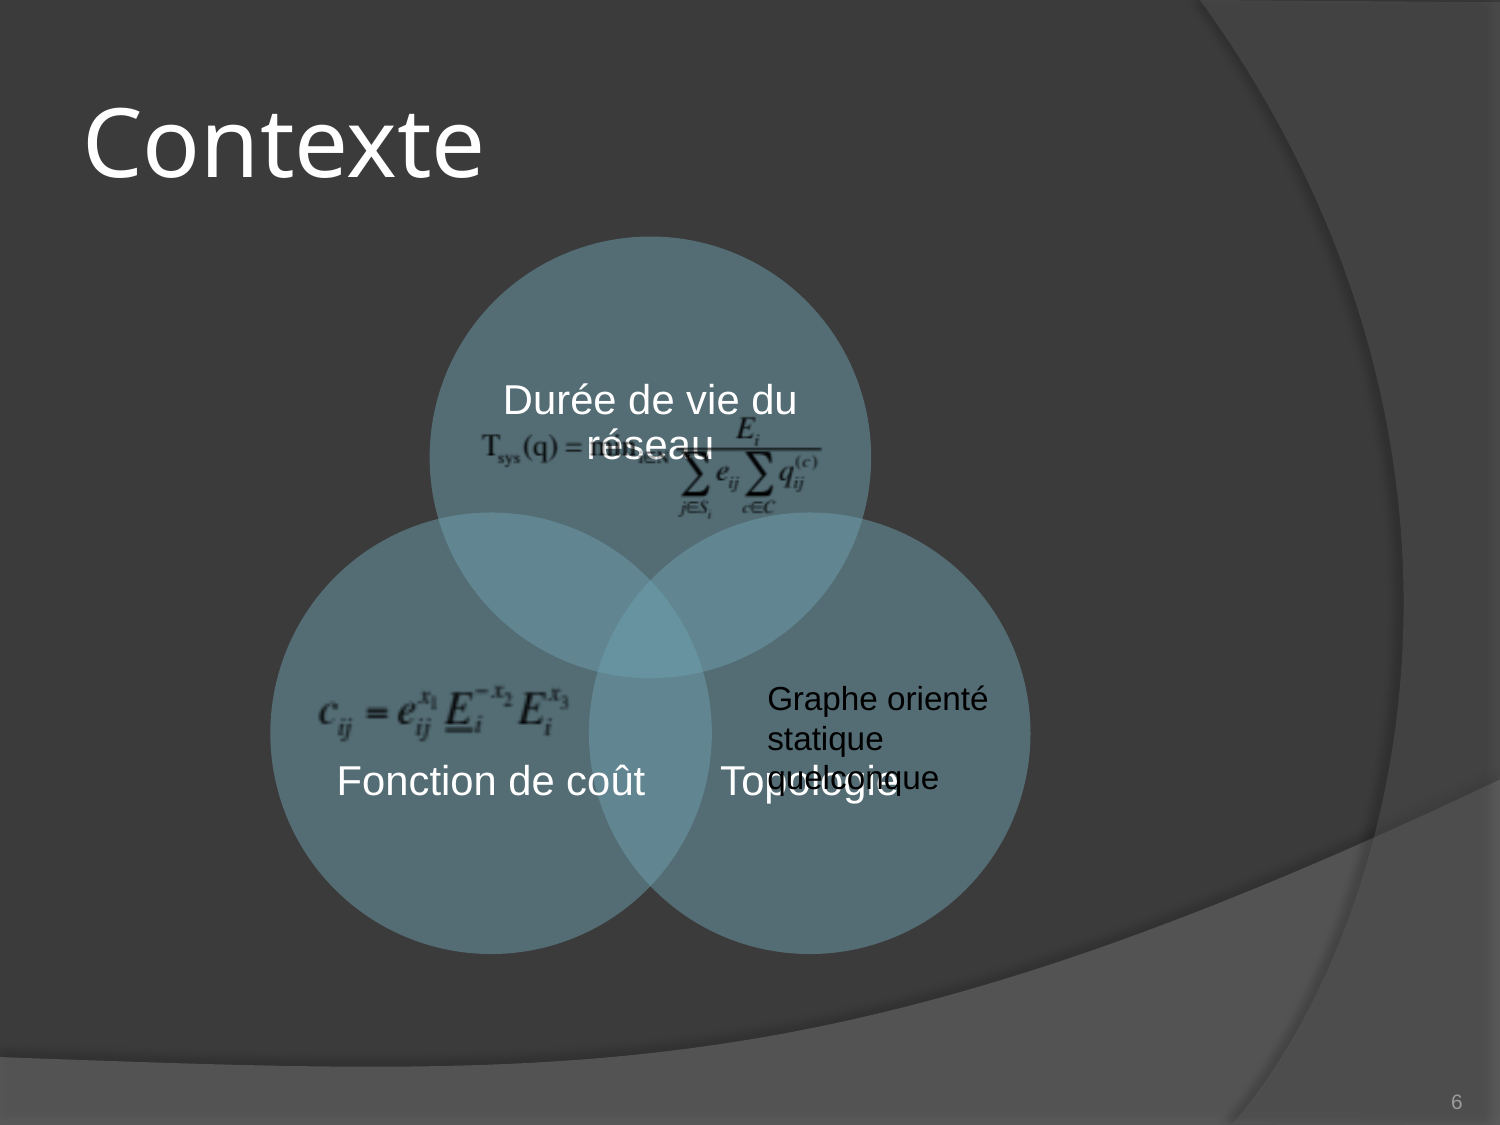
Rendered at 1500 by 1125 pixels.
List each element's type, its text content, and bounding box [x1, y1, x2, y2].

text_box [313, 670, 575, 746]
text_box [478, 408, 824, 524]
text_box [0, 227, 1301, 964]
title Contexte [75, 45, 1300, 217]
slide_number 5 [1337, 1053, 1463, 1114]
